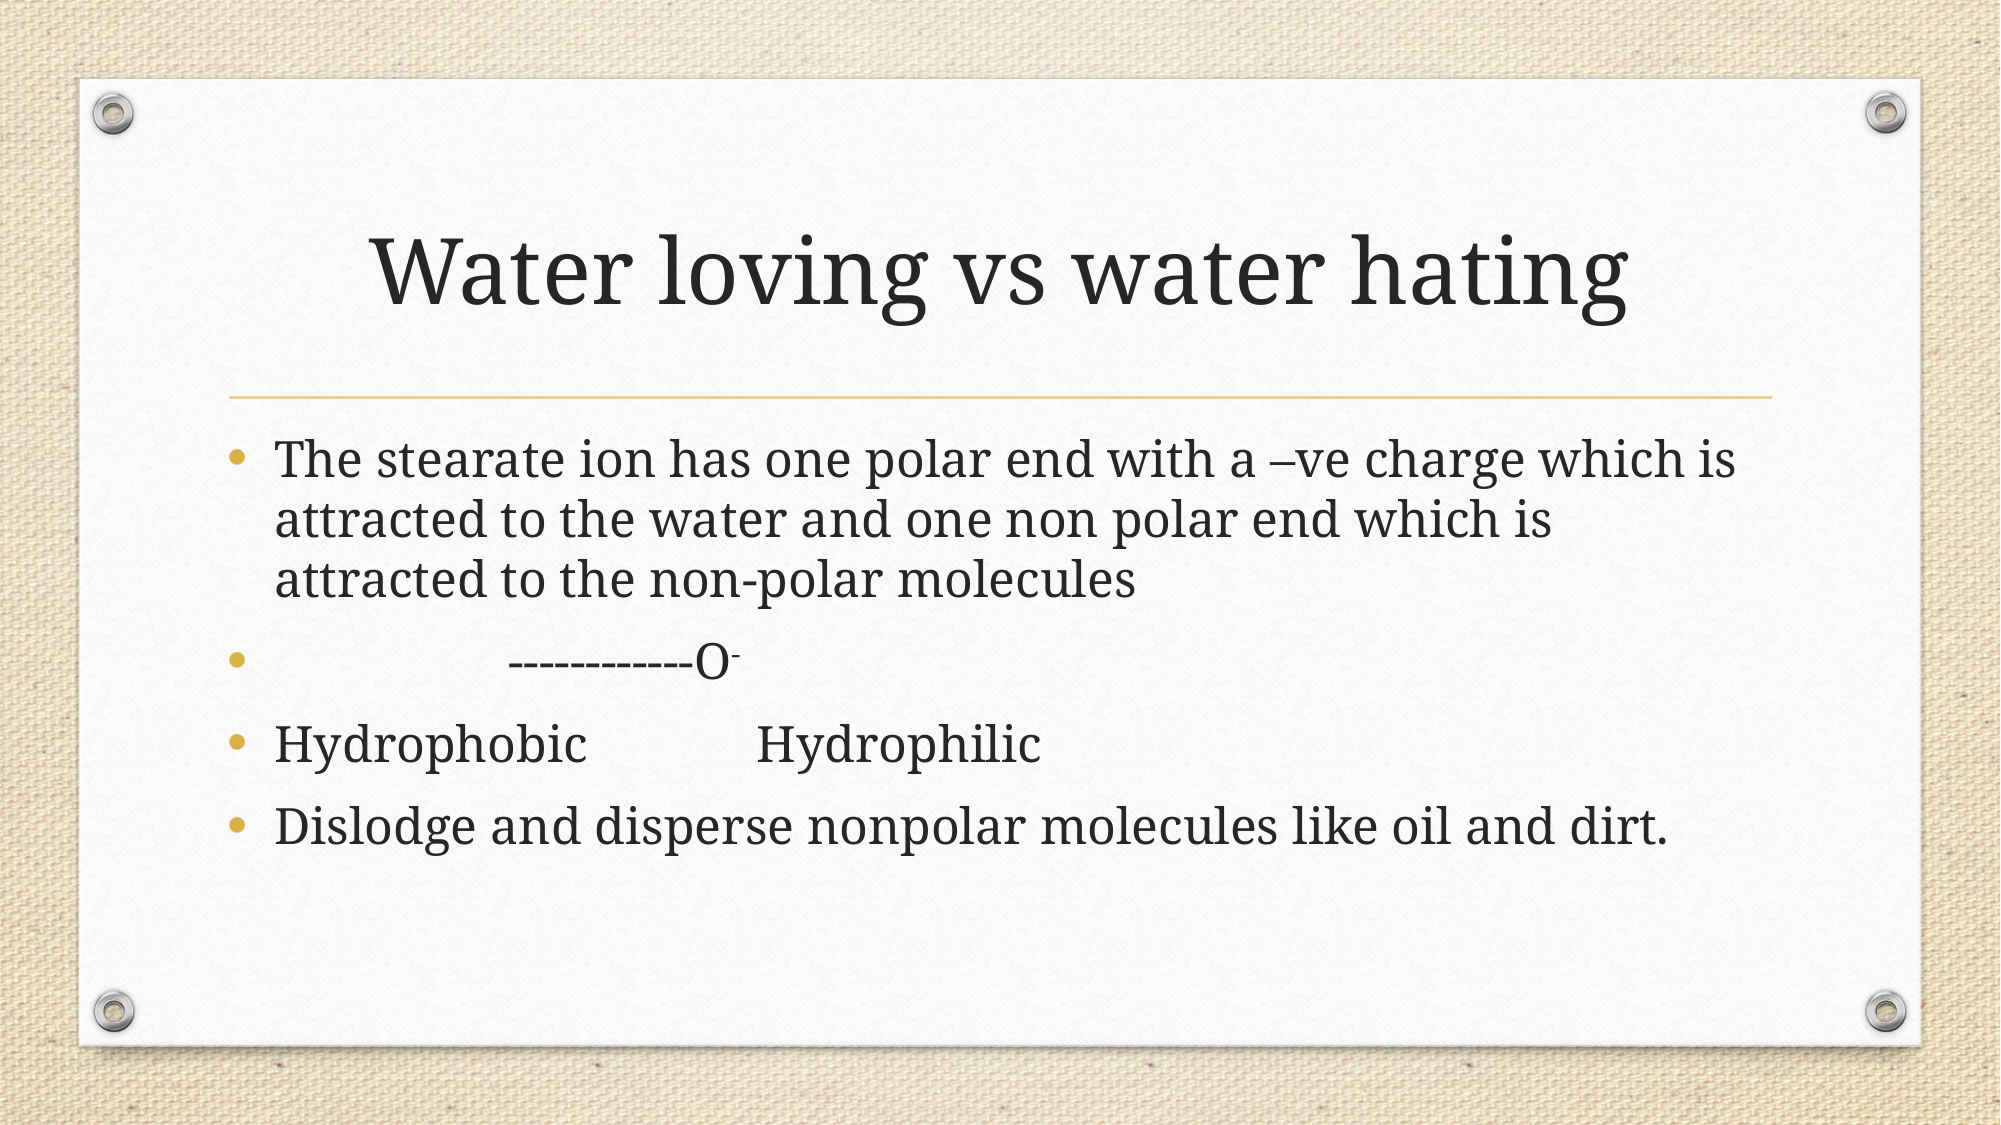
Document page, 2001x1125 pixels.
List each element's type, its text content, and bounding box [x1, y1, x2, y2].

title Water loving vs water hating [212, 161, 1788, 375]
list The stearate ion has one polar end with a –ve charge which is attracted to the water and one non polar end which is attracted to the non-polar molecules ------------O- Hydrophobic Hydrophilic Dislodge and disperse nonpolar molecules like oil and dirt. [212, 419, 1788, 964]
picture [0, 0, 2001, 1125]
